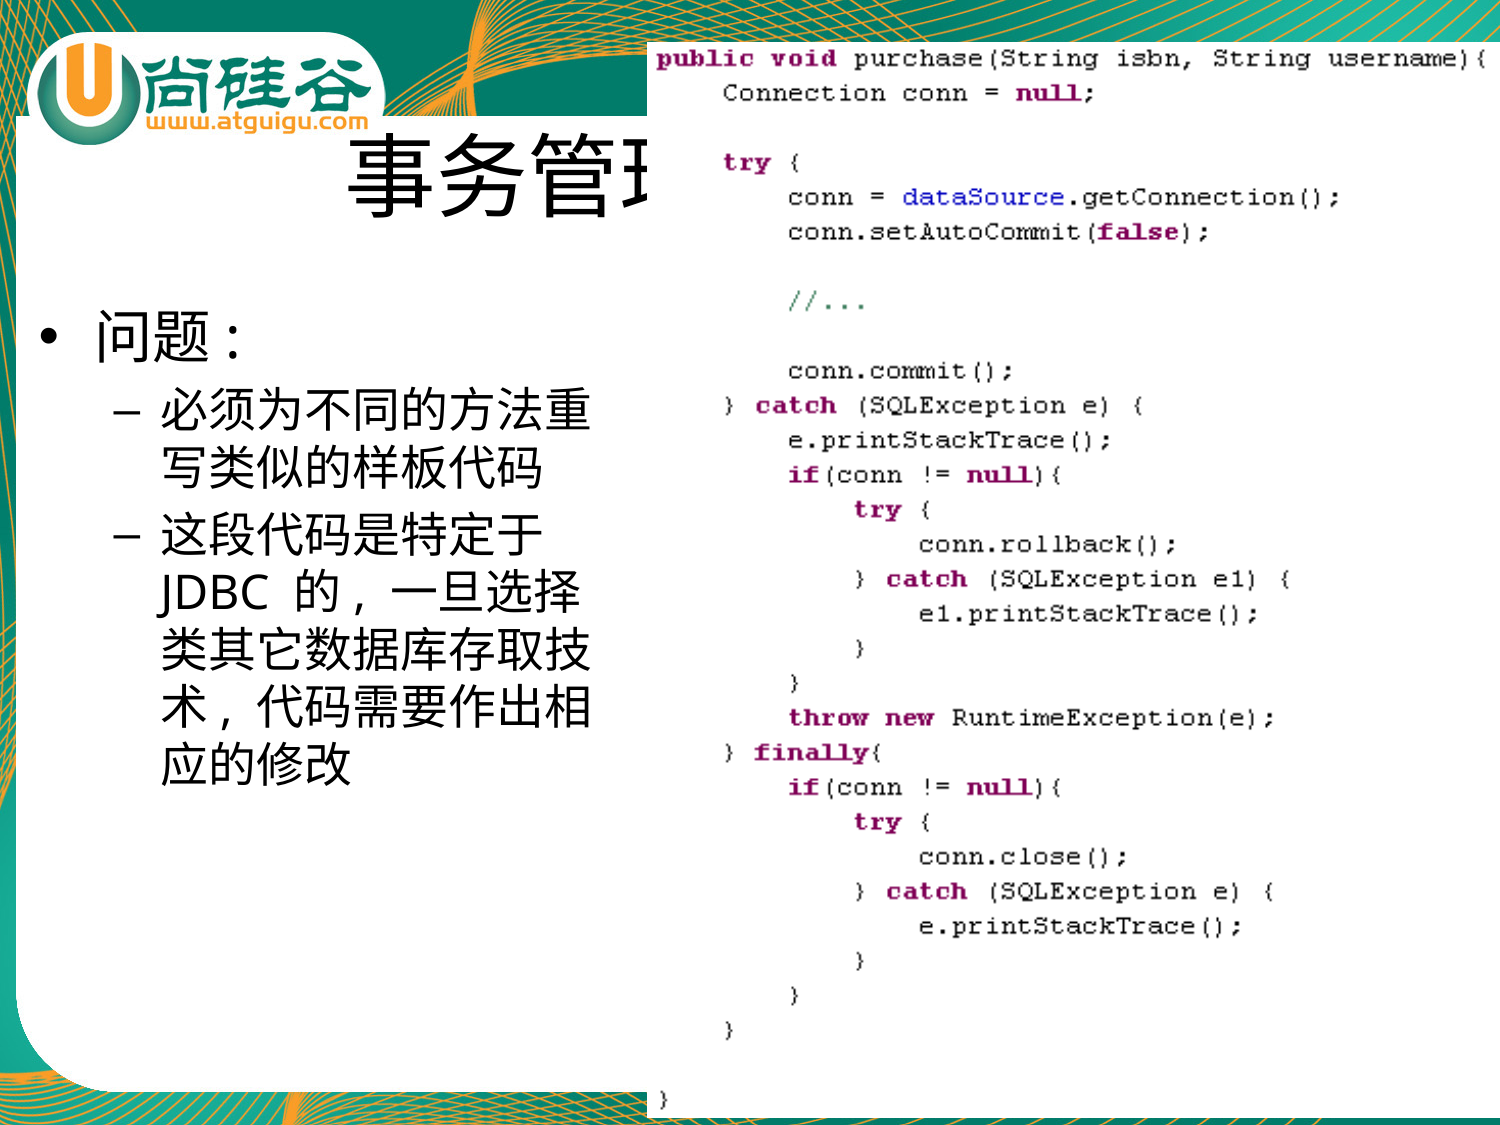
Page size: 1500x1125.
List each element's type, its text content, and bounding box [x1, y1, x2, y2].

title 事务管理的问题 [0, 79, 642, 268]
list 问题: 必须为不同的方法重写类似的样板代码 这段代码是特定于 JDBC 的, 一旦选择类其它数据库存取技术, 代码需要作出相应的修改 [23, 292, 614, 819]
picture [0, 0, 1500, 1125]
